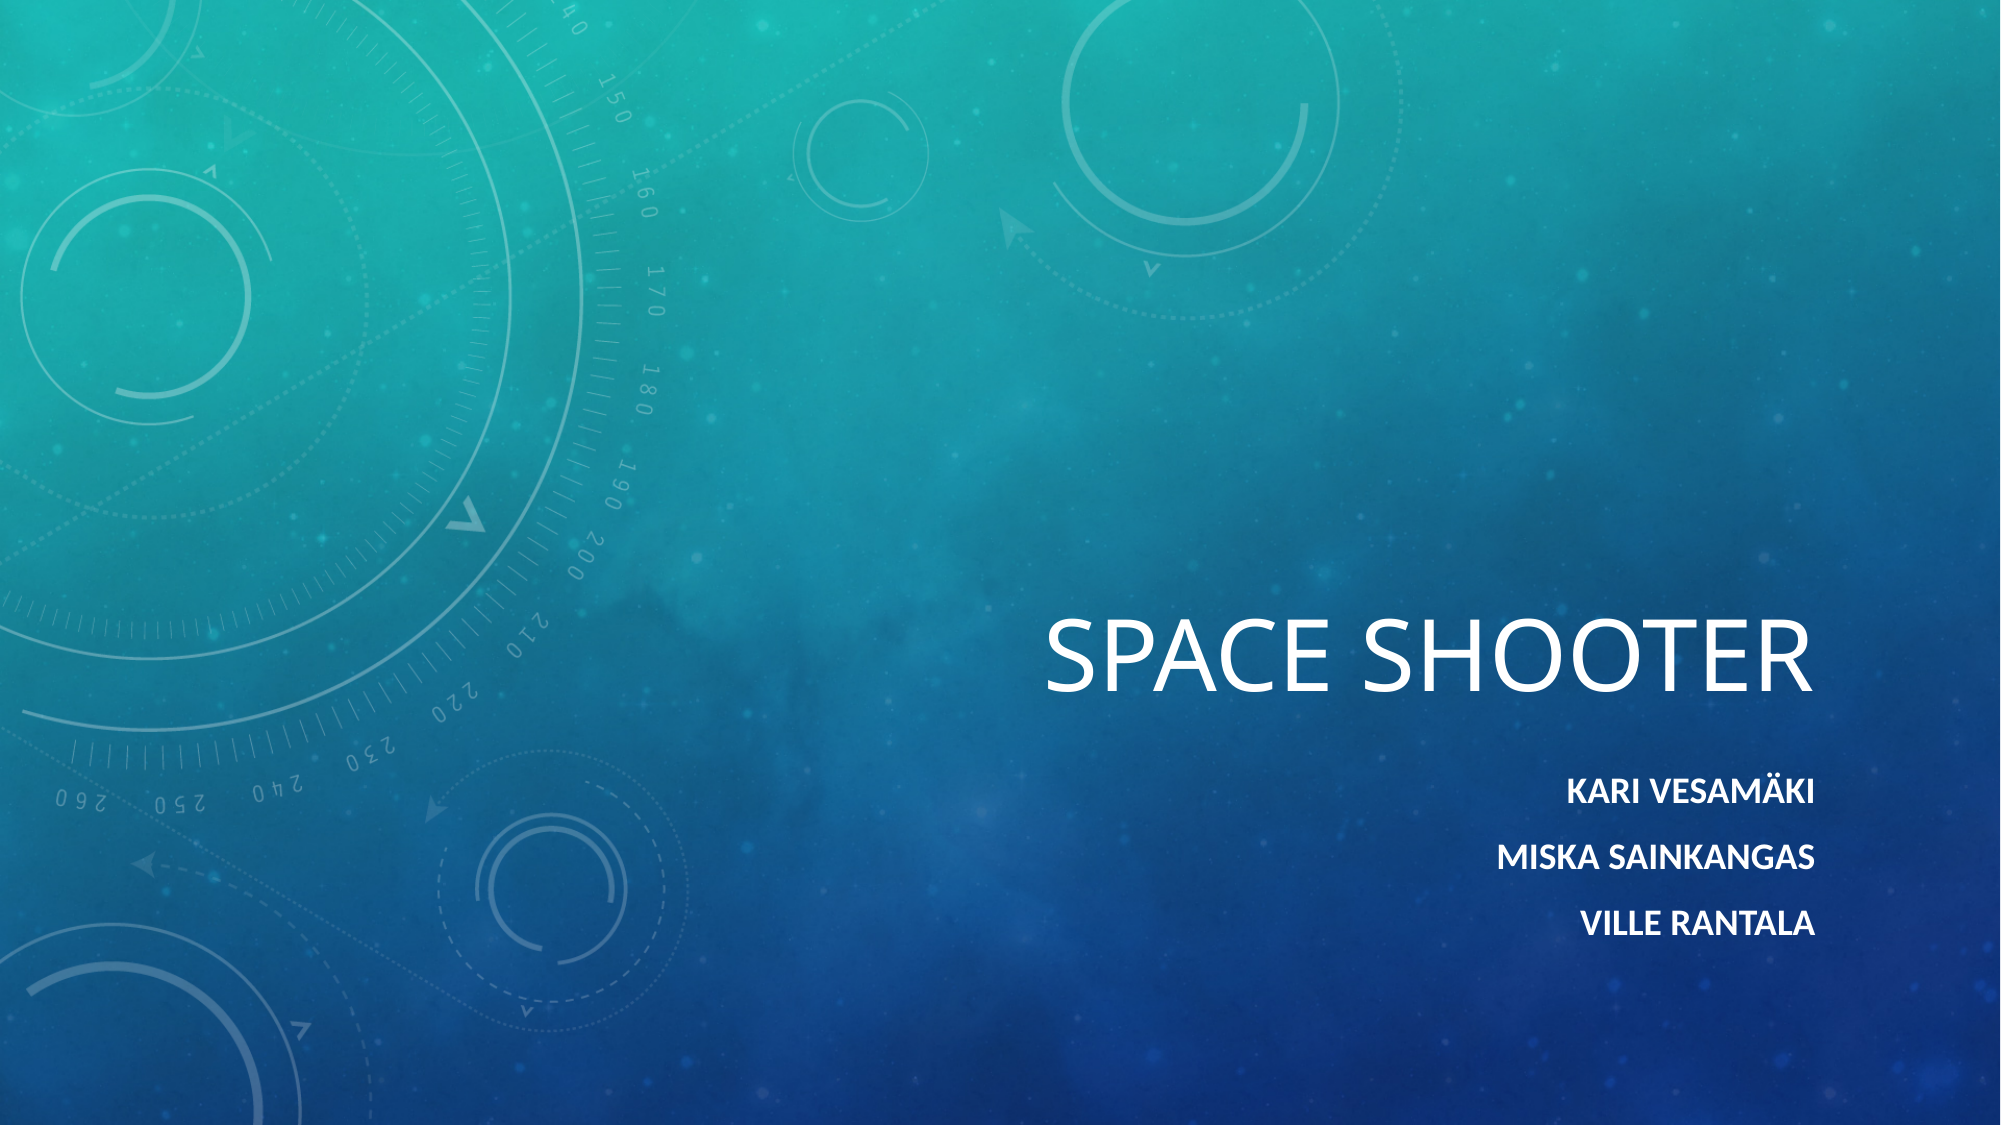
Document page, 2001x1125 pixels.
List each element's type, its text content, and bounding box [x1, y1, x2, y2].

subtitle Kari vesamäki Miska sainkangas Ville rantala [650, 719, 1831, 950]
picture [0, 0, 2001, 1125]
title Space ShooteR [650, 322, 1831, 719]
